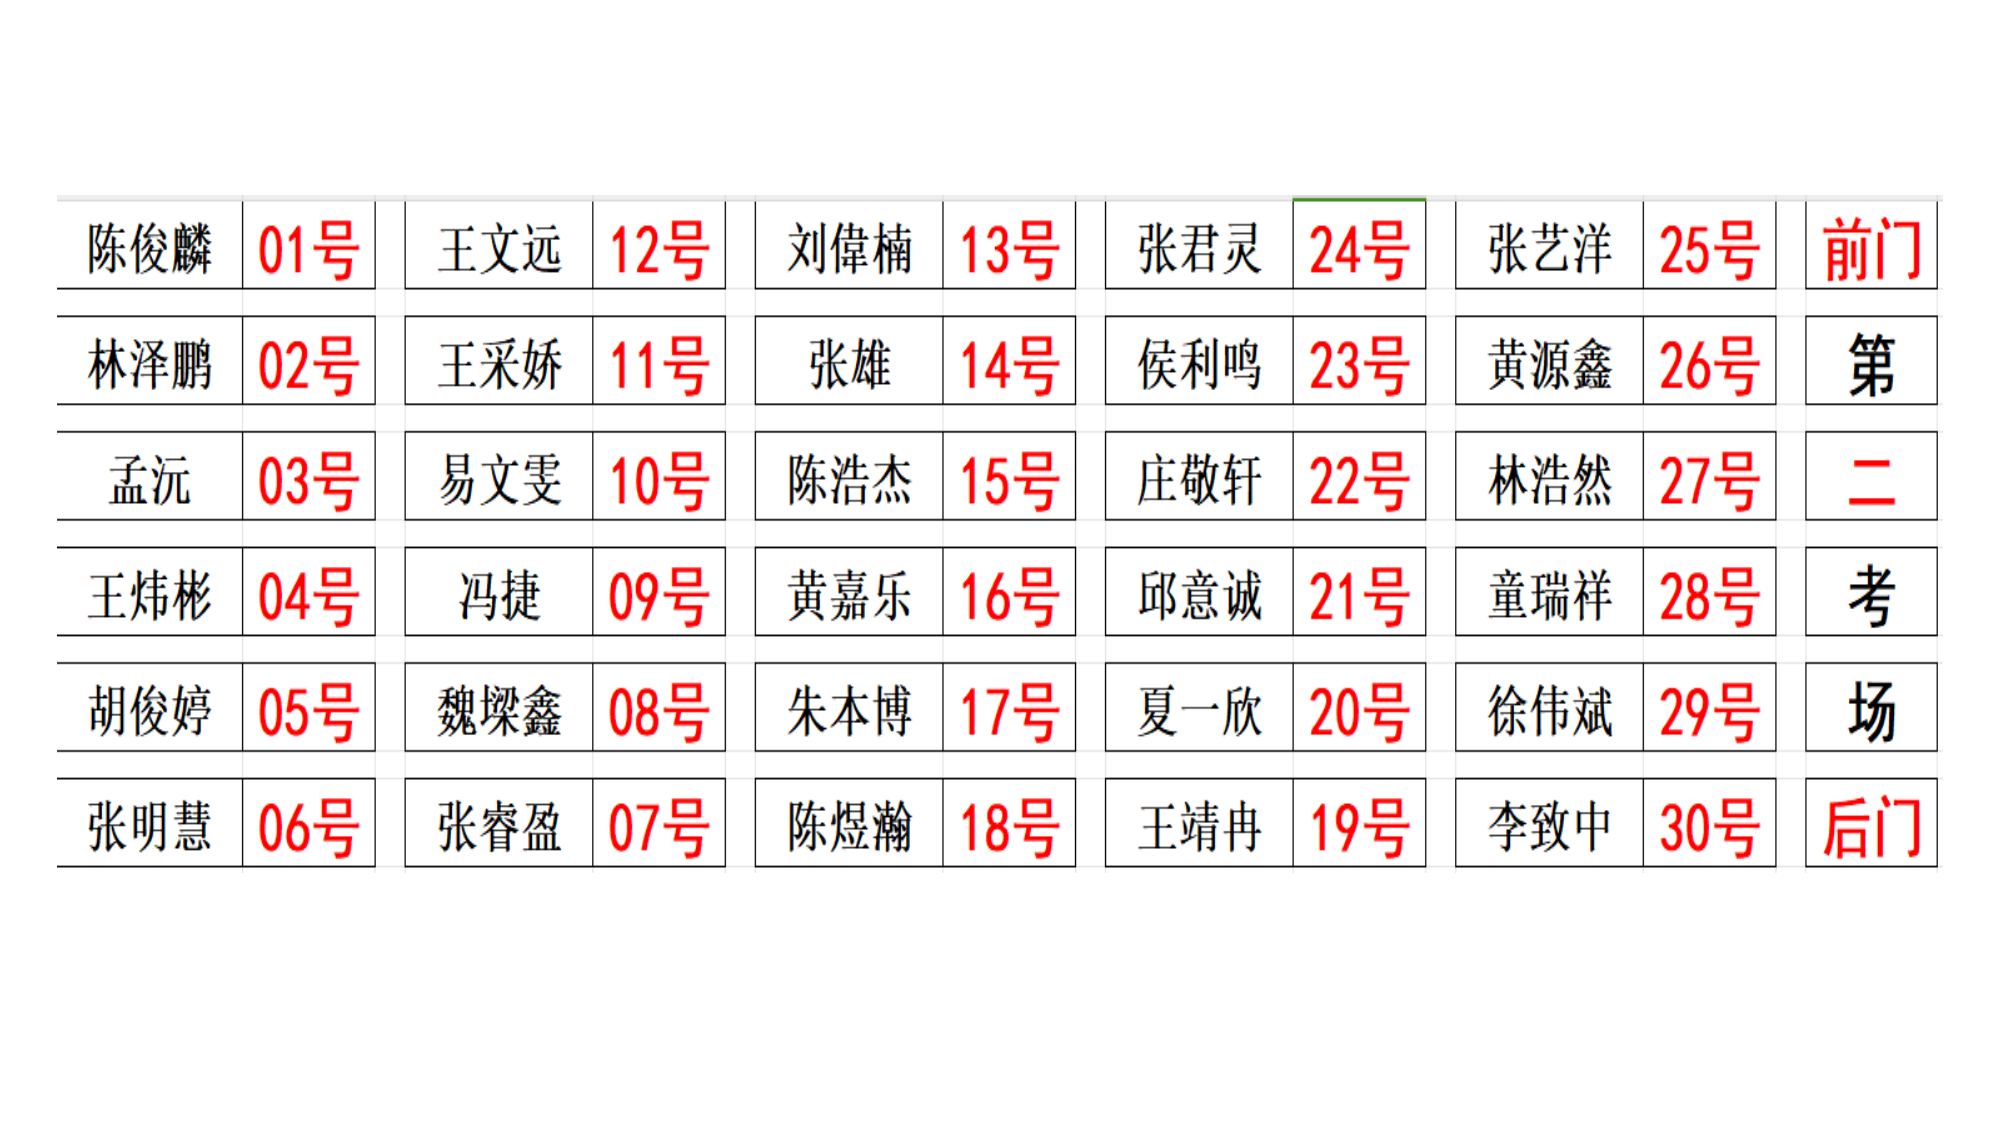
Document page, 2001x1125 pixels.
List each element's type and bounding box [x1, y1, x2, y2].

picture [57, 195, 1943, 873]
